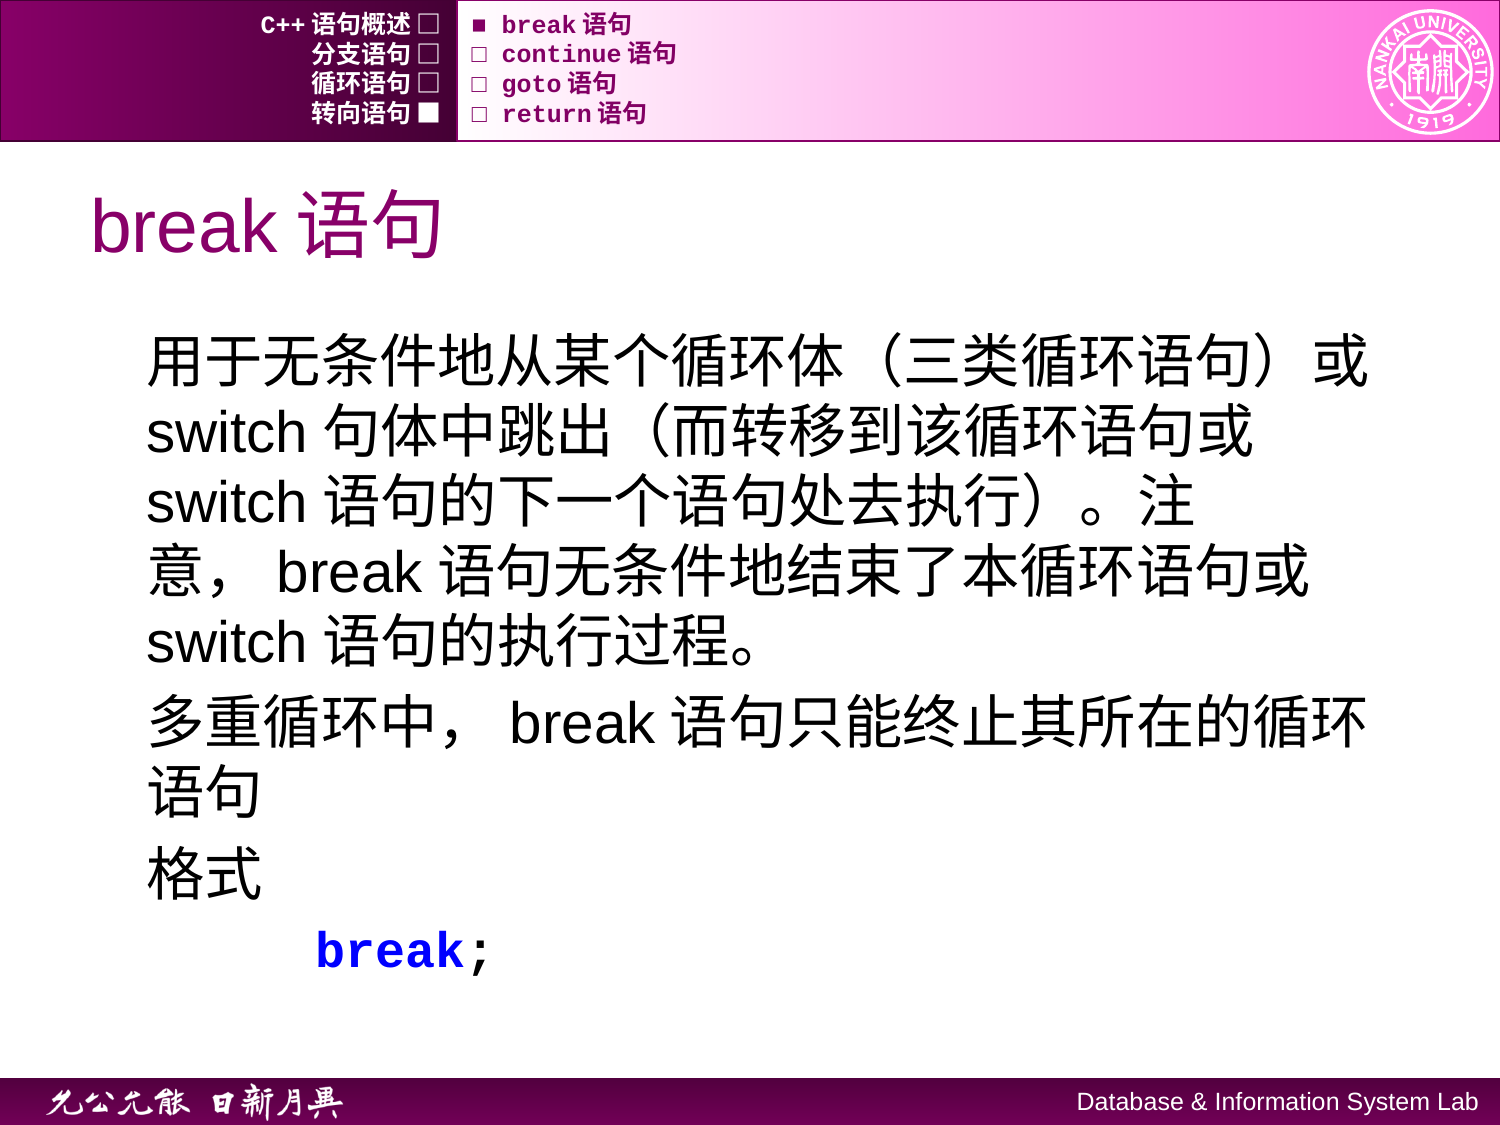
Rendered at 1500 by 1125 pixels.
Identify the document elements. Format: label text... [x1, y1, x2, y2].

text_box C++语句概述 □ [0, 7, 455, 36]
list 用于无条件地从某个循环体（三类循环语句）或switch句体中跳出（而转移到该循环语句或switch语句的下一个语句处去执行）。注意，break语句无条件地结束了本循环语句或switch语句的执行过程。 多重循环中，break语句只能终止其所在的循环语句 格式 break; [74, 316, 1426, 1055]
picture [35, 1081, 356, 1122]
text_box □ goto语句 [455, 66, 1361, 95]
text_box ■ break语句 [455, 7, 1361, 36]
text_box 循环语句 □ [0, 66, 455, 95]
text_box □ return语句 [455, 95, 1361, 129]
title break语句 [74, 163, 1426, 282]
text_box 分支语句 □ [0, 36, 455, 66]
text_box □ continue语句 [455, 36, 1361, 66]
text_box 转向语句 ■ [0, 95, 455, 129]
